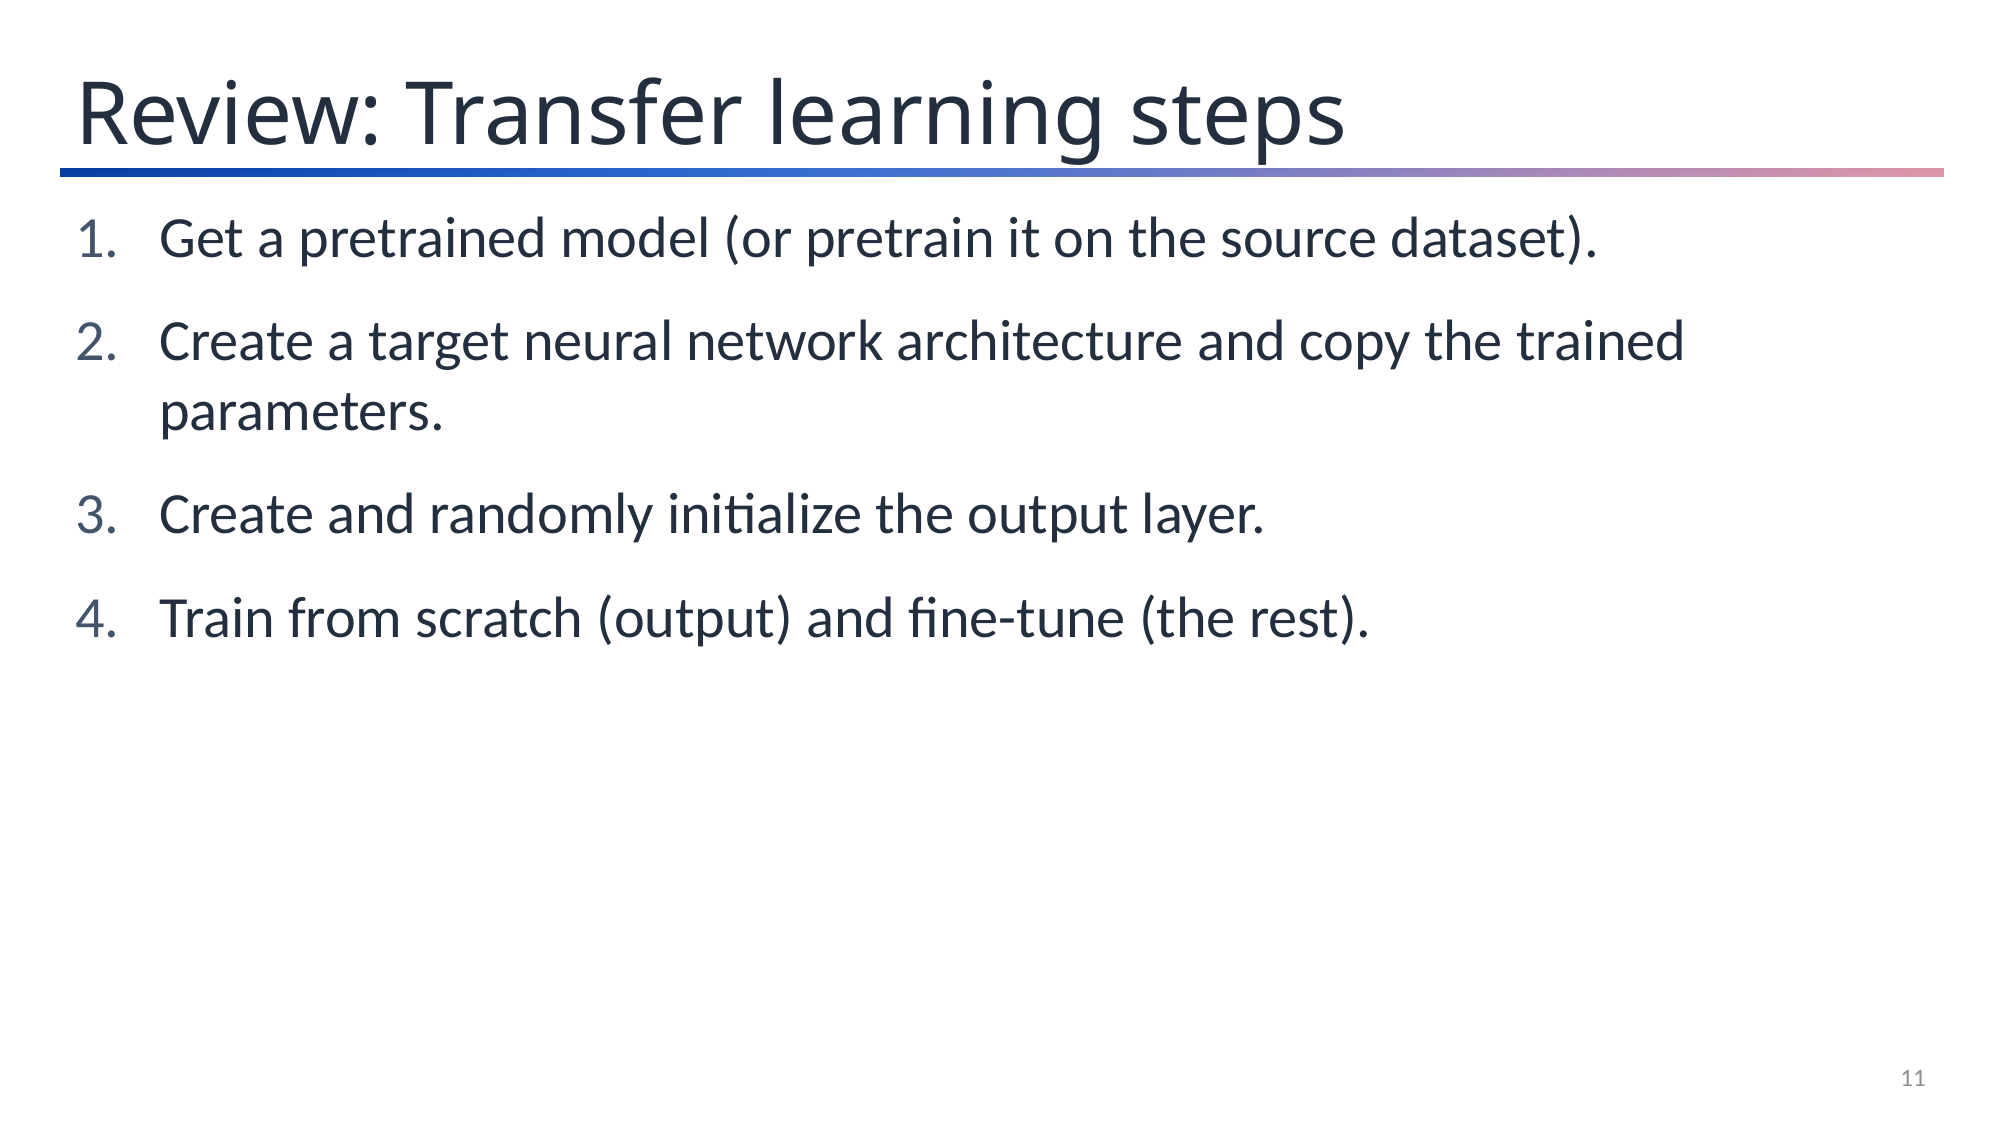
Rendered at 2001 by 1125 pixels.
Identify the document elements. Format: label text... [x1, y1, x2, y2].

slide_number 11 [1861, 1057, 1941, 1095]
list Get a pretrained model (or pretrain it on the source dataset). Create a target neural network architecture and copy the trained parameters. Create and randomly initialize the output layer. Train from scratch (output) and fine-tune (the rest). [60, 191, 1941, 1055]
picture [60, 168, 1944, 177]
title Review: Transfer learning steps [60, 49, 1941, 170]
